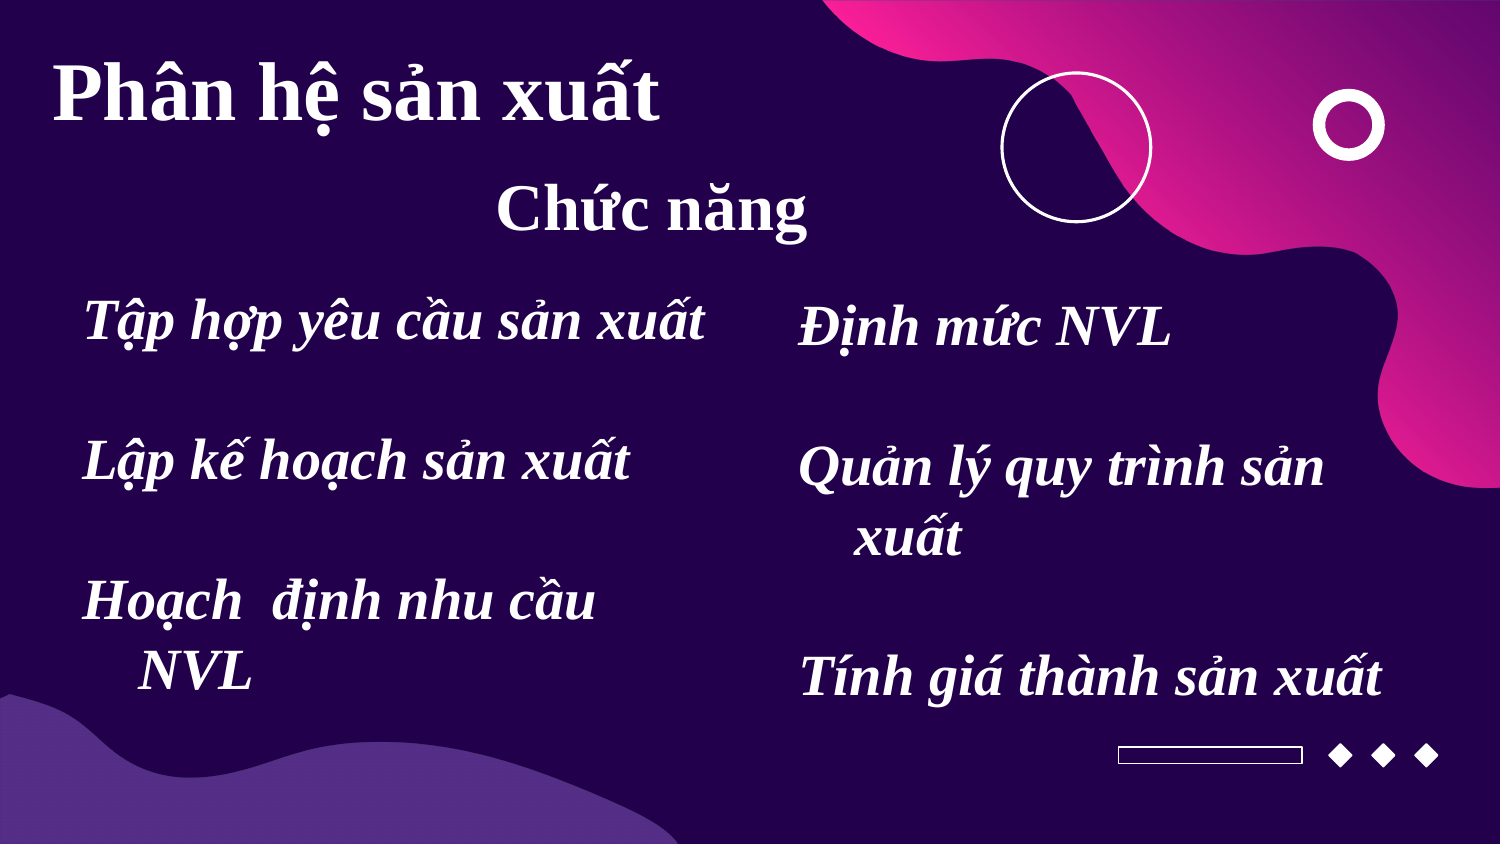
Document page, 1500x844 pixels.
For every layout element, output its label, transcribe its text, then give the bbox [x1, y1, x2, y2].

picture [0, 694, 678, 844]
title Phân hệ sản xuất [37, 21, 739, 116]
subtitle Chức năng [461, 148, 877, 219]
subtitle Tập hợp yêu cầu sản xuất Lập kế hoạch sản xuất Hoạch định nhu cầu NVL [48, 265, 720, 747]
picture [823, 1, 1500, 488]
subtitle Định mức NVL Quản lý quy trình sản xuất Tính giá thành sản xuất [764, 272, 1442, 789]
